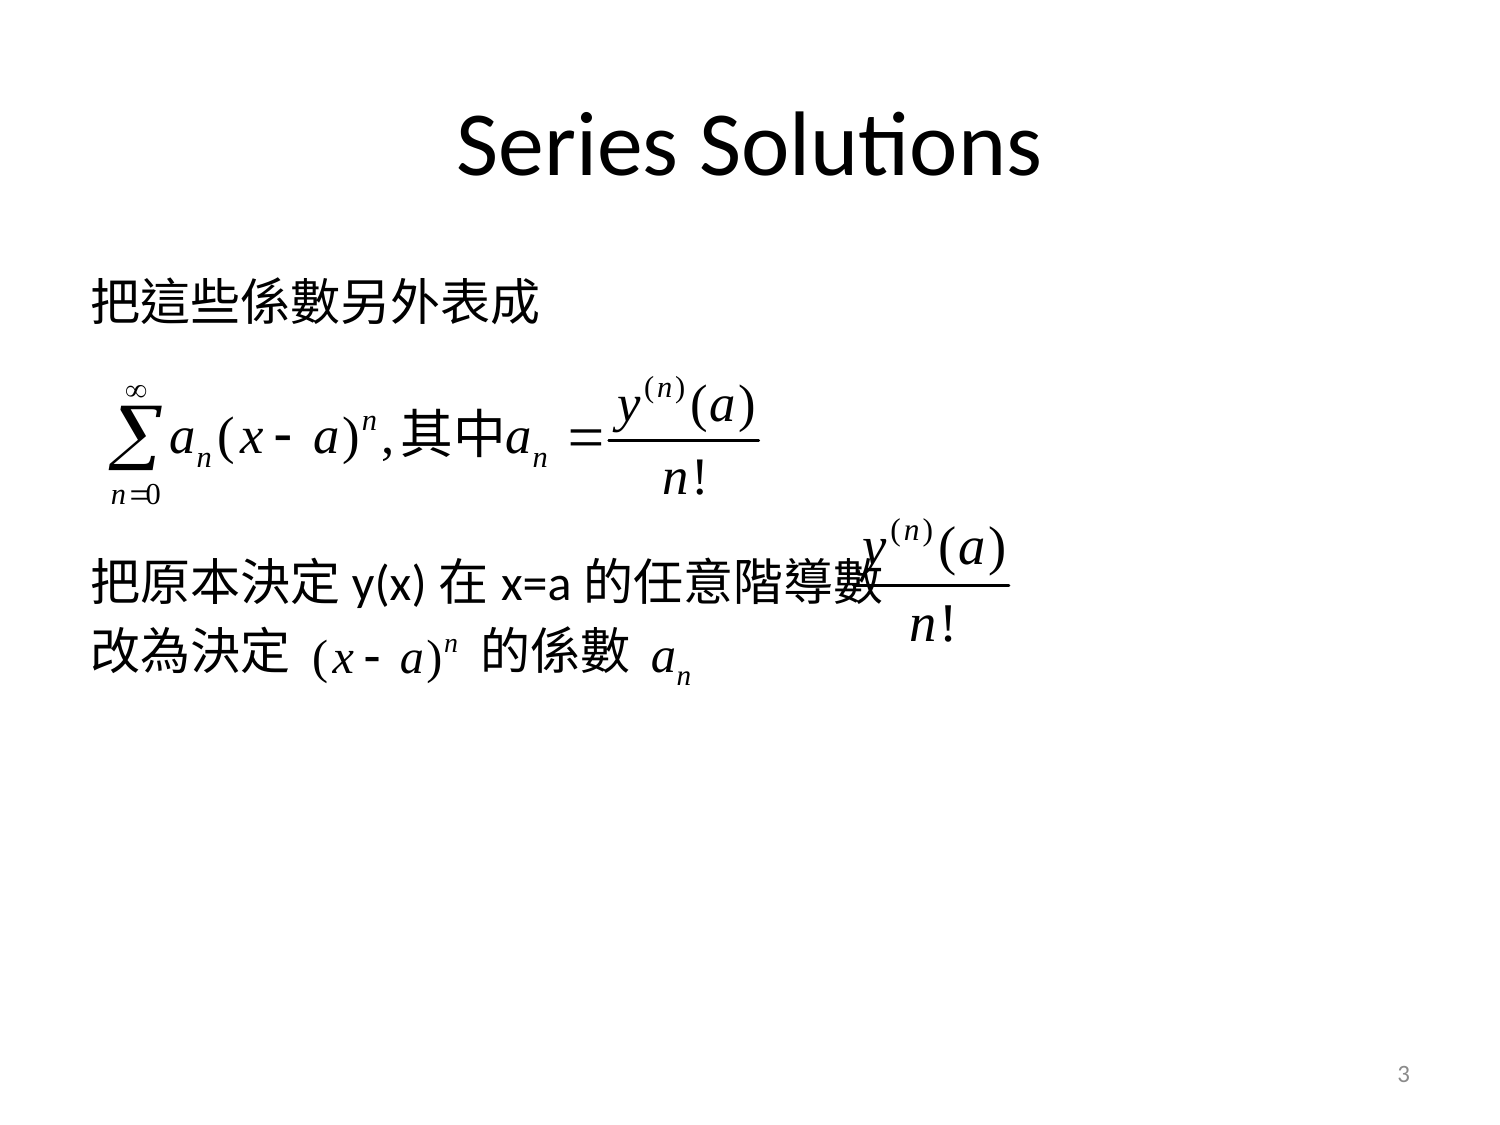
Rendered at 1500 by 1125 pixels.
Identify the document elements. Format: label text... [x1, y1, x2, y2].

title Series Solutions [75, 45, 1425, 233]
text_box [305, 621, 467, 694]
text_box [643, 621, 703, 698]
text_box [100, 361, 772, 516]
list 把這些係數另外表成 把原本決定y(x)在x=a的任意階導數 改為決定 的係數 [75, 262, 1425, 1005]
slide_number 3 [1074, 1042, 1425, 1103]
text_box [844, 503, 1022, 654]
